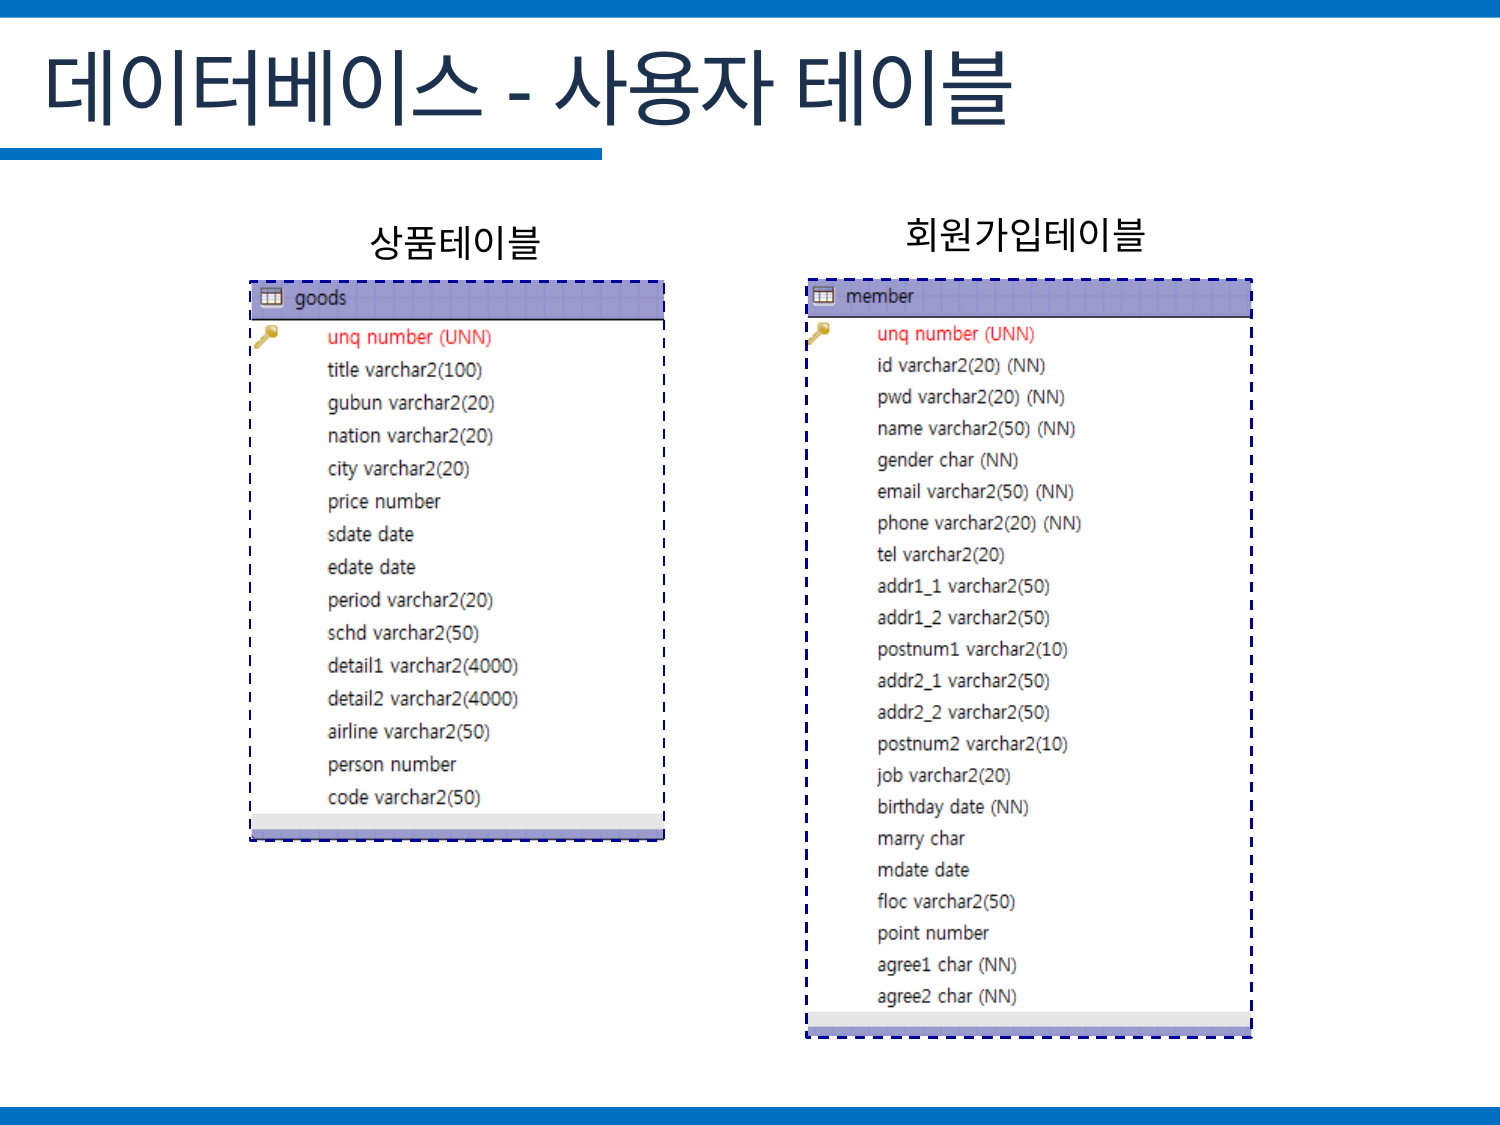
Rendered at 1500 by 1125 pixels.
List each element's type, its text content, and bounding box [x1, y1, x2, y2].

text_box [249, 212, 665, 842]
text_box [0, 1105, 1500, 1125]
text_box 데이터베이스-사용자 테이블 [27, 38, 1176, 134]
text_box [806, 204, 1252, 1038]
text_box [0, 0, 1500, 20]
